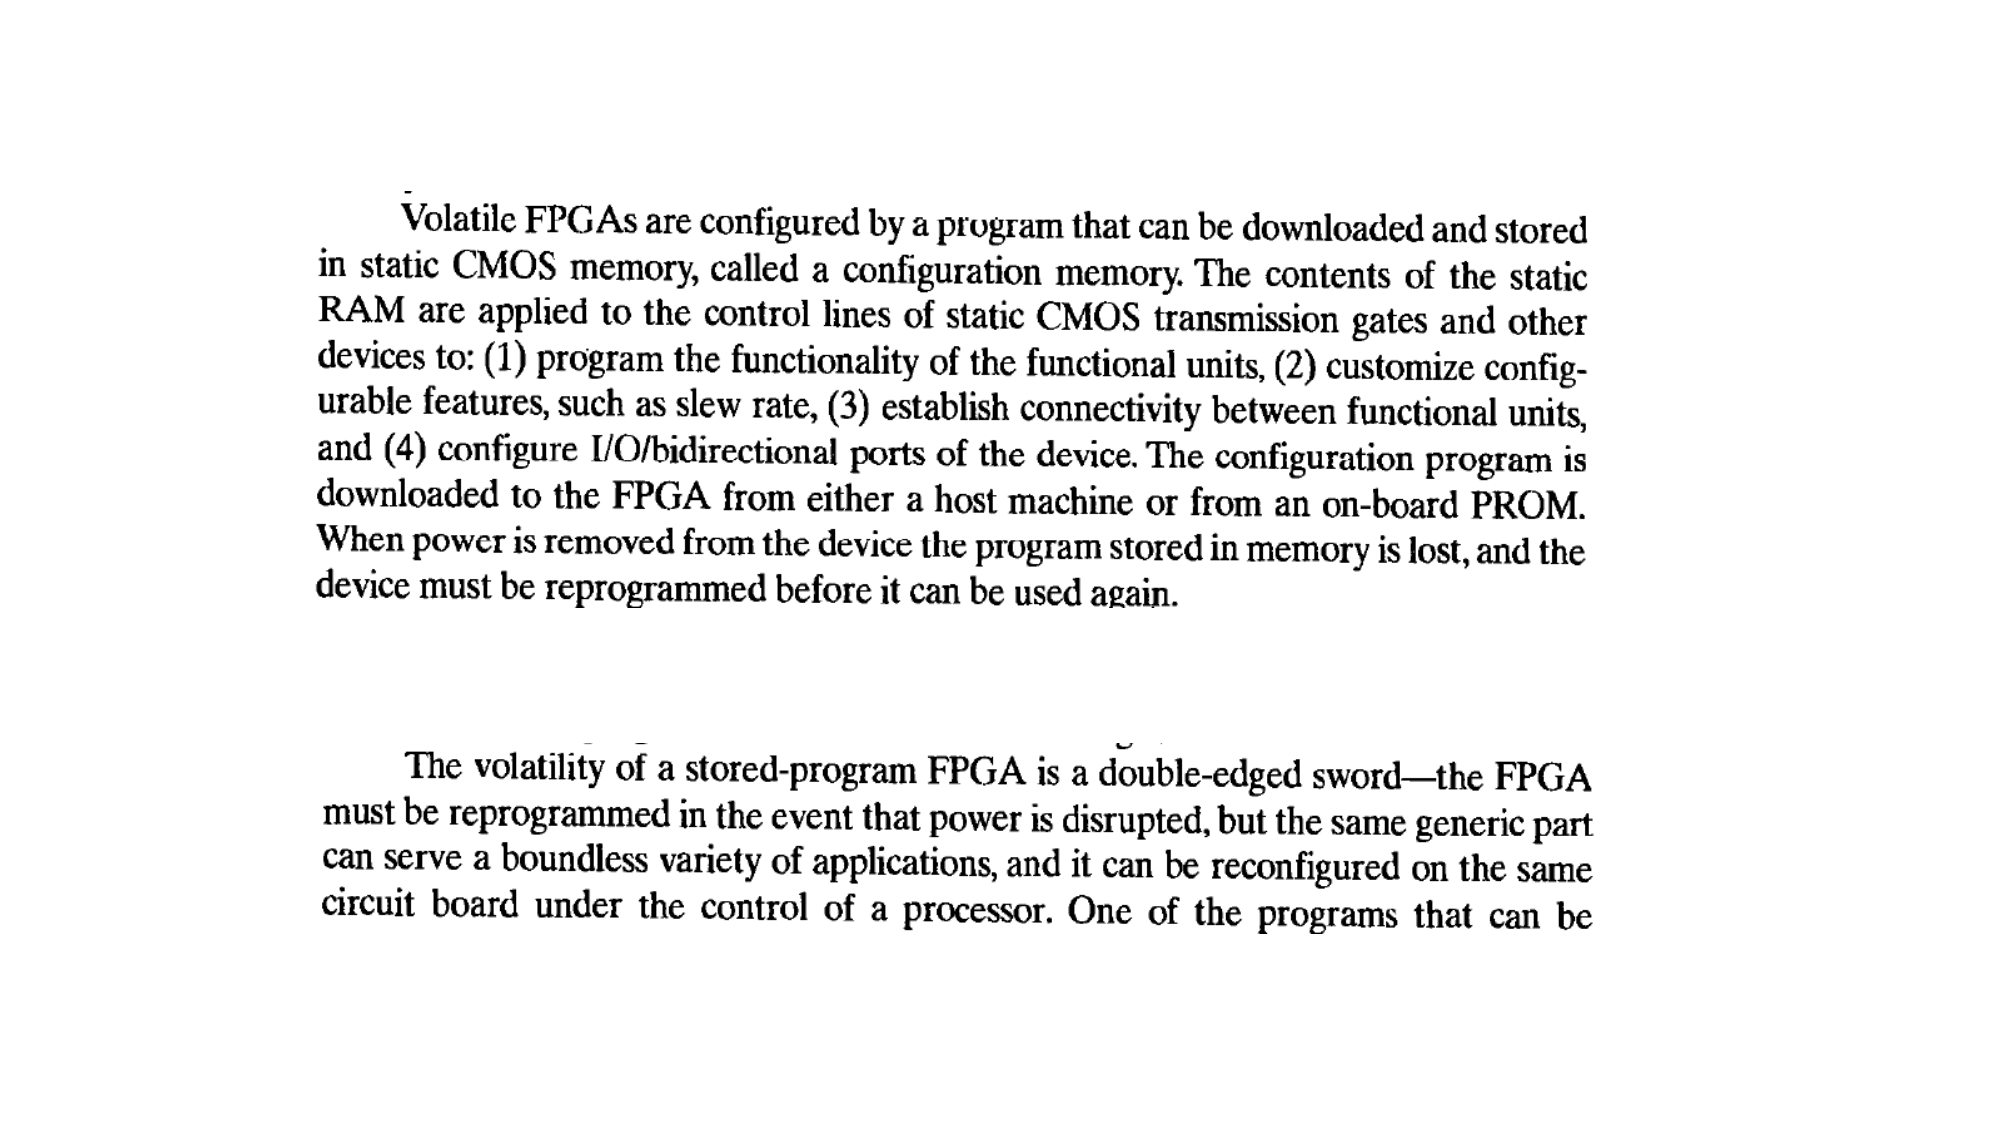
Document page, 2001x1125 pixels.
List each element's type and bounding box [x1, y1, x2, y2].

picture [301, 743, 1624, 934]
picture [301, 191, 1636, 608]
